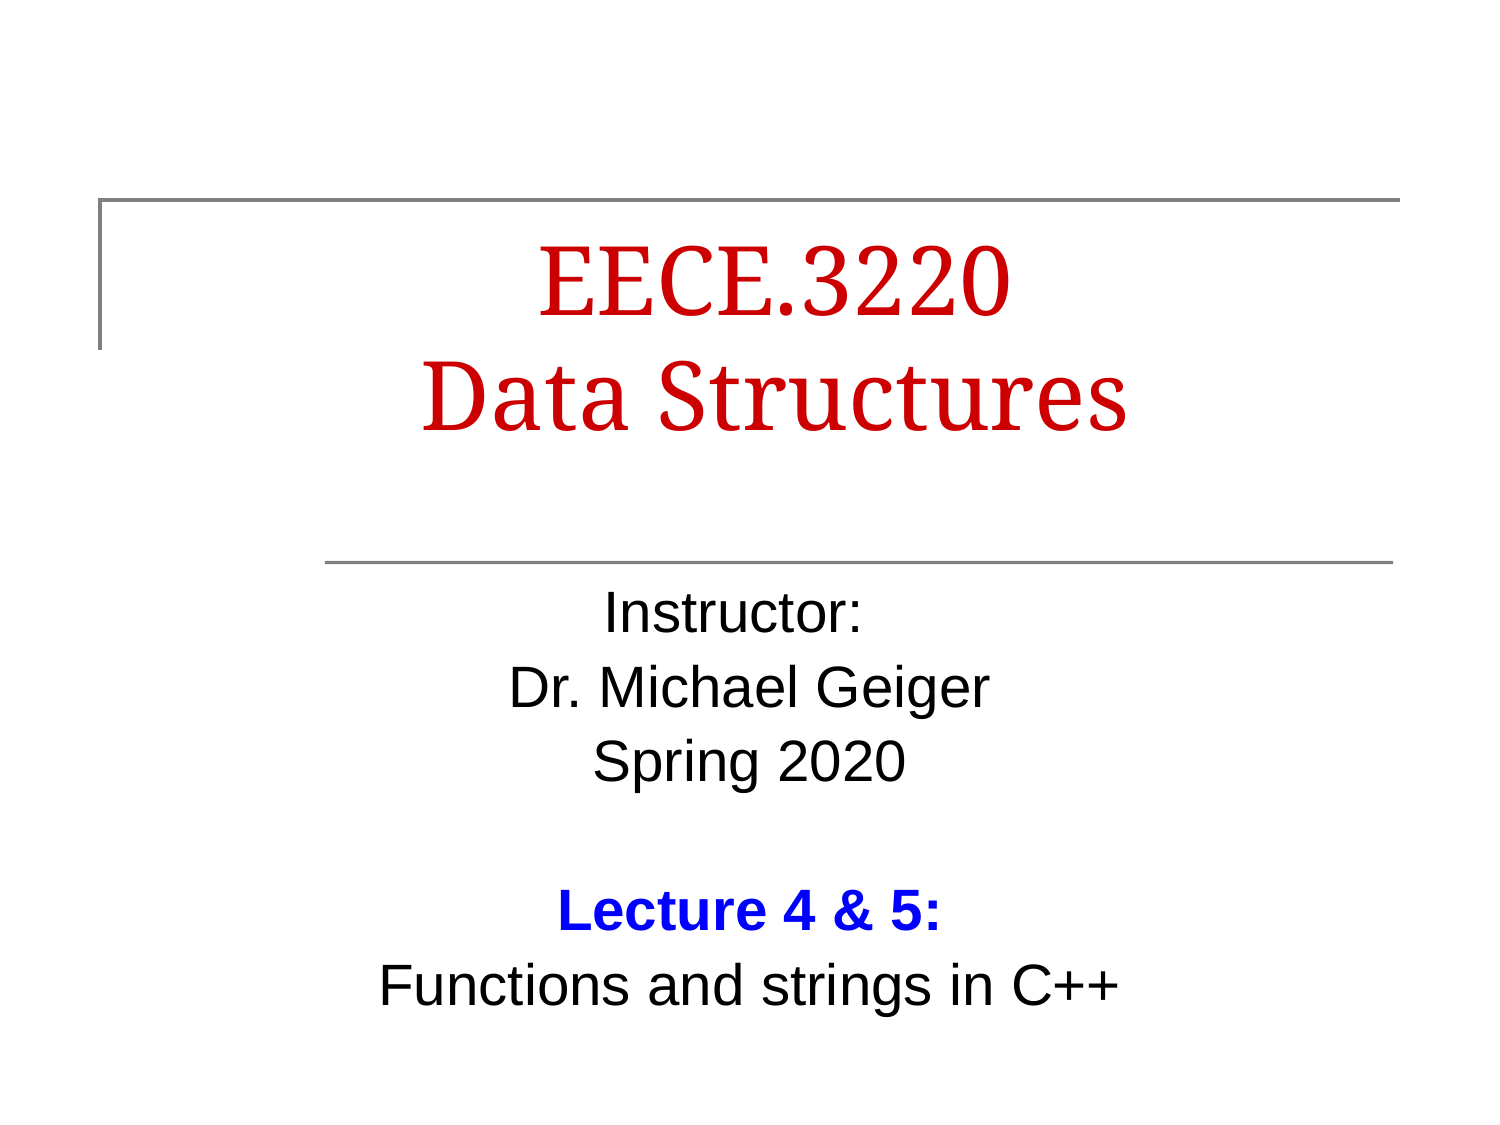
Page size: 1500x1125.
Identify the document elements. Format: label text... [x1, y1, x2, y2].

title EECE.3220 Data Structures [150, 212, 1401, 563]
subtitle Instructor: Dr. Michael Geiger Spring 2020 Lecture 4 & 5: Functions and strings in C++ [0, 575, 1500, 1075]
